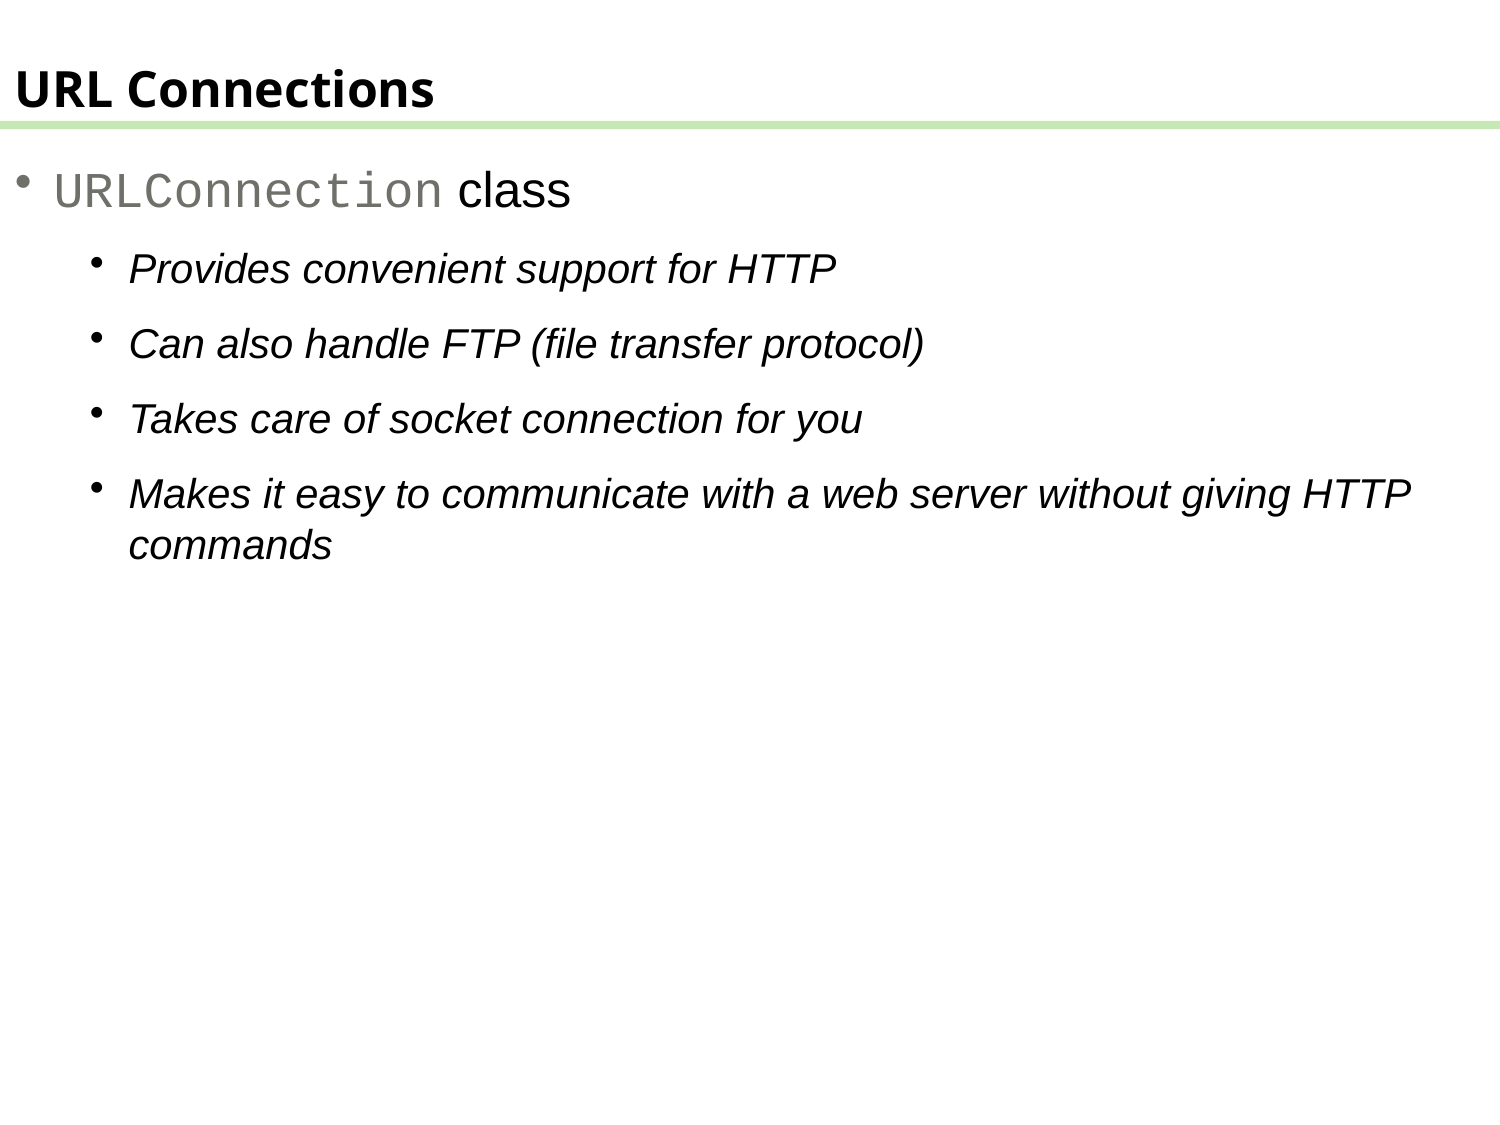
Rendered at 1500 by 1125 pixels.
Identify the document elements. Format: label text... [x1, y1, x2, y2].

text_box URLConnection class Provides convenient support for HTTP Can also handle FTP (file transfer protocol) Takes care of socket connection for you Makes it easy to communicate with a web server without giving HTTP commands [0, 149, 1500, 575]
text_box URL Connections [0, 49, 1150, 125]
